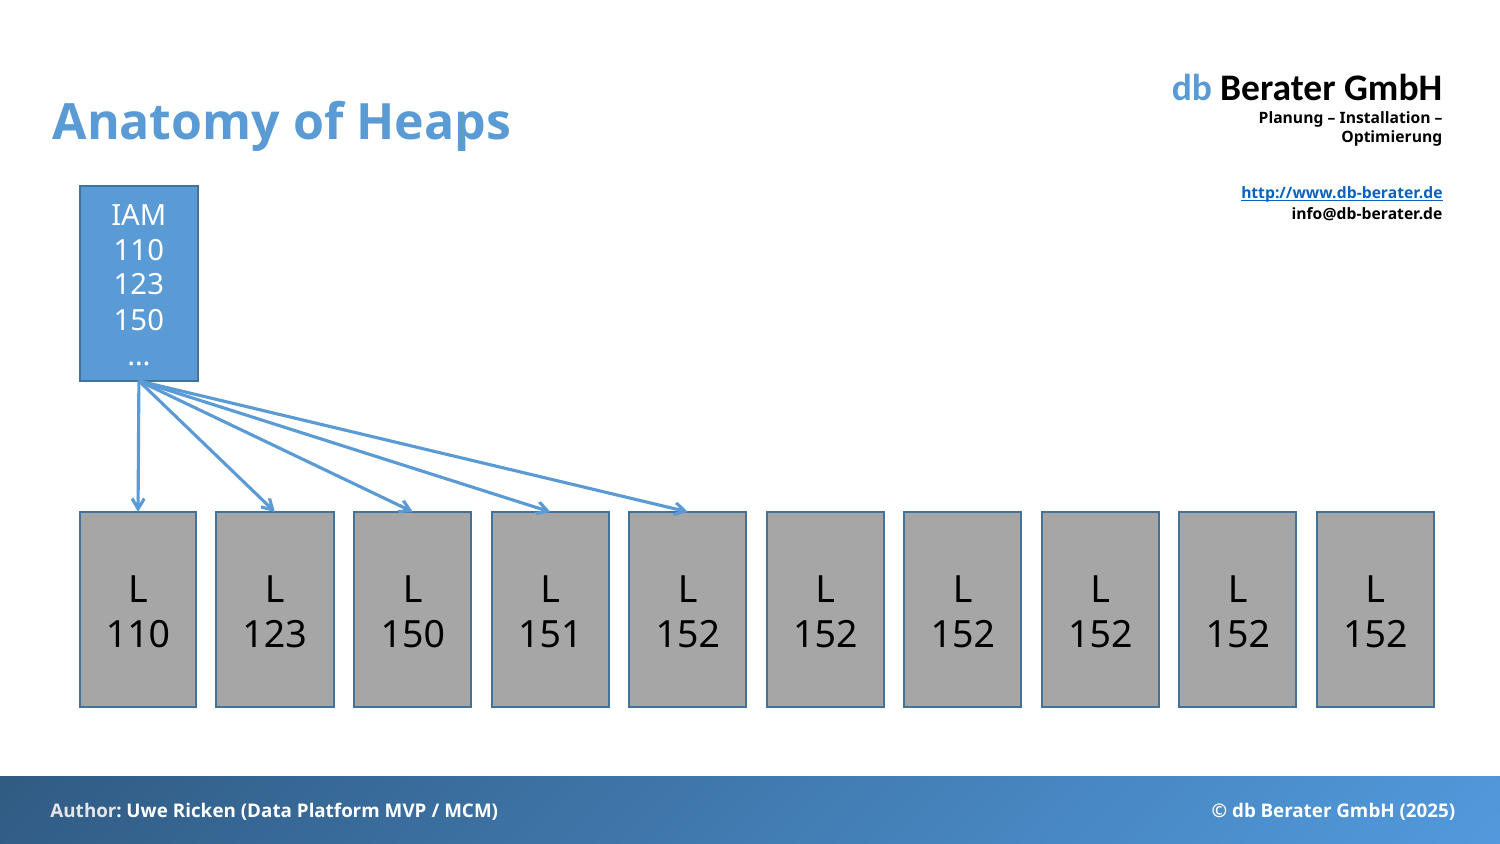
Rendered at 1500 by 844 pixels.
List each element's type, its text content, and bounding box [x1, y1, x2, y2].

text_box L 151 [491, 512, 610, 708]
text_box IAM 110 123 150 … [79, 185, 199, 382]
text_box L 152 [1178, 511, 1297, 708]
text_box L 152 [766, 511, 885, 708]
text_box L 152 [1316, 511, 1435, 708]
text_box L 123 [215, 512, 335, 708]
text_box L 152 [903, 511, 1022, 708]
text_box L 152 [1041, 511, 1160, 708]
text_box L 152 [628, 511, 747, 708]
title Anatomy of Heaps [41, 54, 1154, 192]
text_box L 150 [353, 512, 472, 708]
text_box L 110 [79, 511, 197, 708]
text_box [138, 380, 688, 512]
